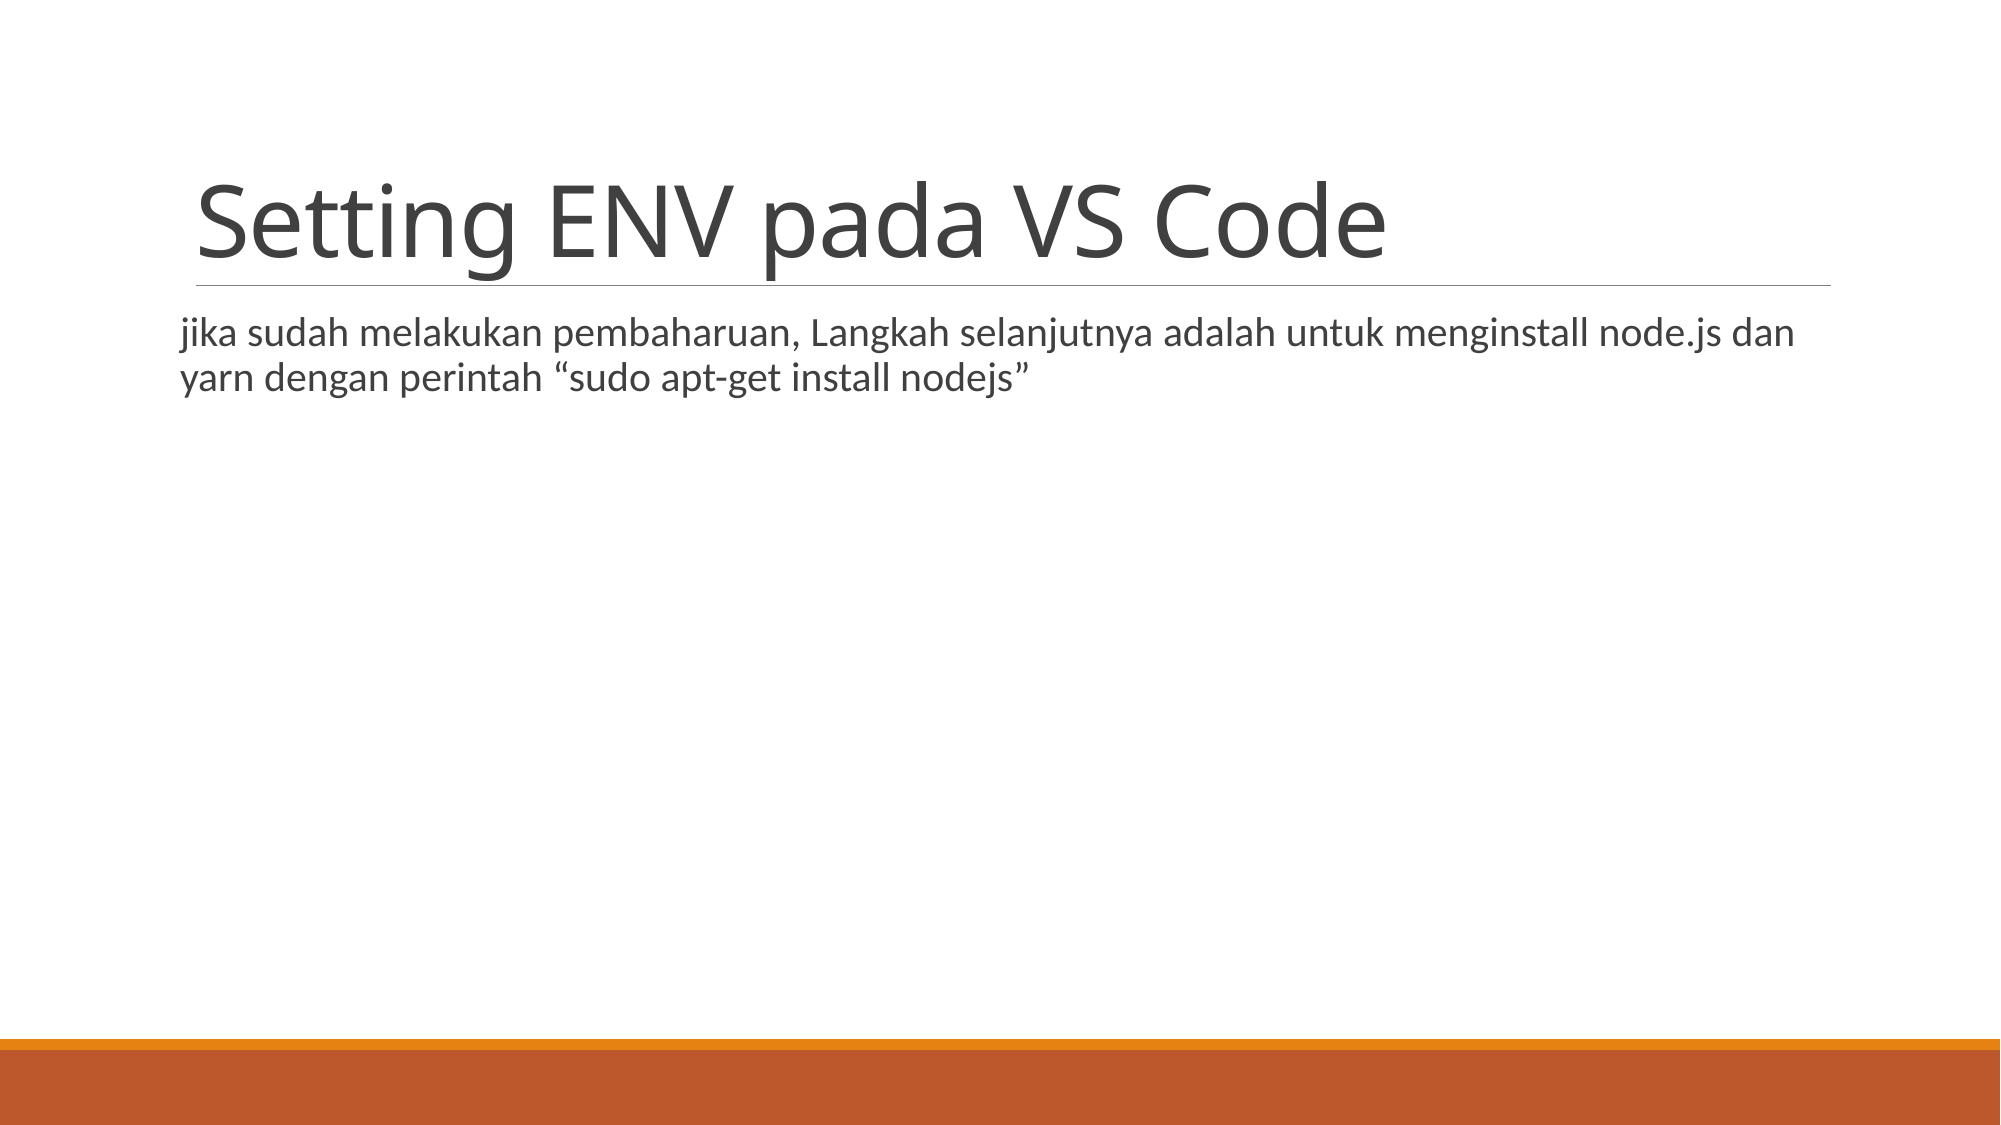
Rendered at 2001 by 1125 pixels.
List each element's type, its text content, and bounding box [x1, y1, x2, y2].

title Setting ENV pada VS Code [180, 47, 1830, 285]
list jika sudah melakukan pembaharuan, Langkah selanjutnya adalah untuk menginstall node.js dan yarn dengan perintah “sudo apt-get install nodejs” [180, 302, 1830, 963]
